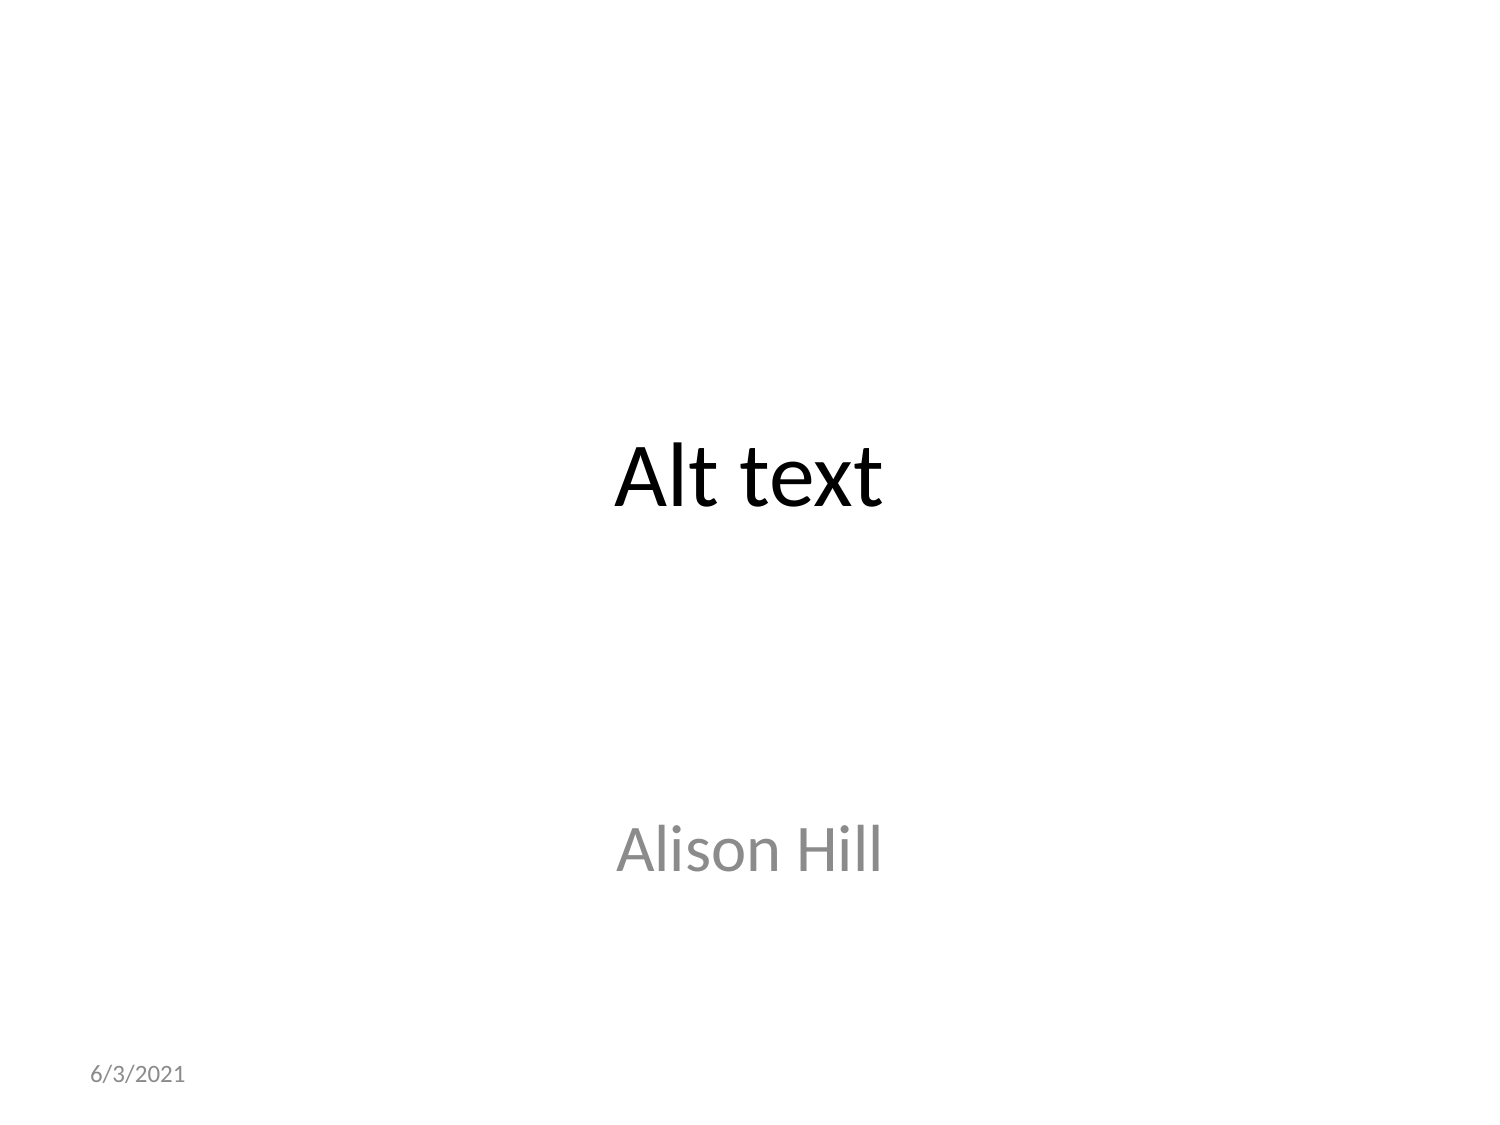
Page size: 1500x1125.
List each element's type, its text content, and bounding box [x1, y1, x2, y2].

subtitle Alison Hill [225, 637, 1275, 925]
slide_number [75, 1042, 425, 1103]
title Alt text [112, 349, 1388, 591]
